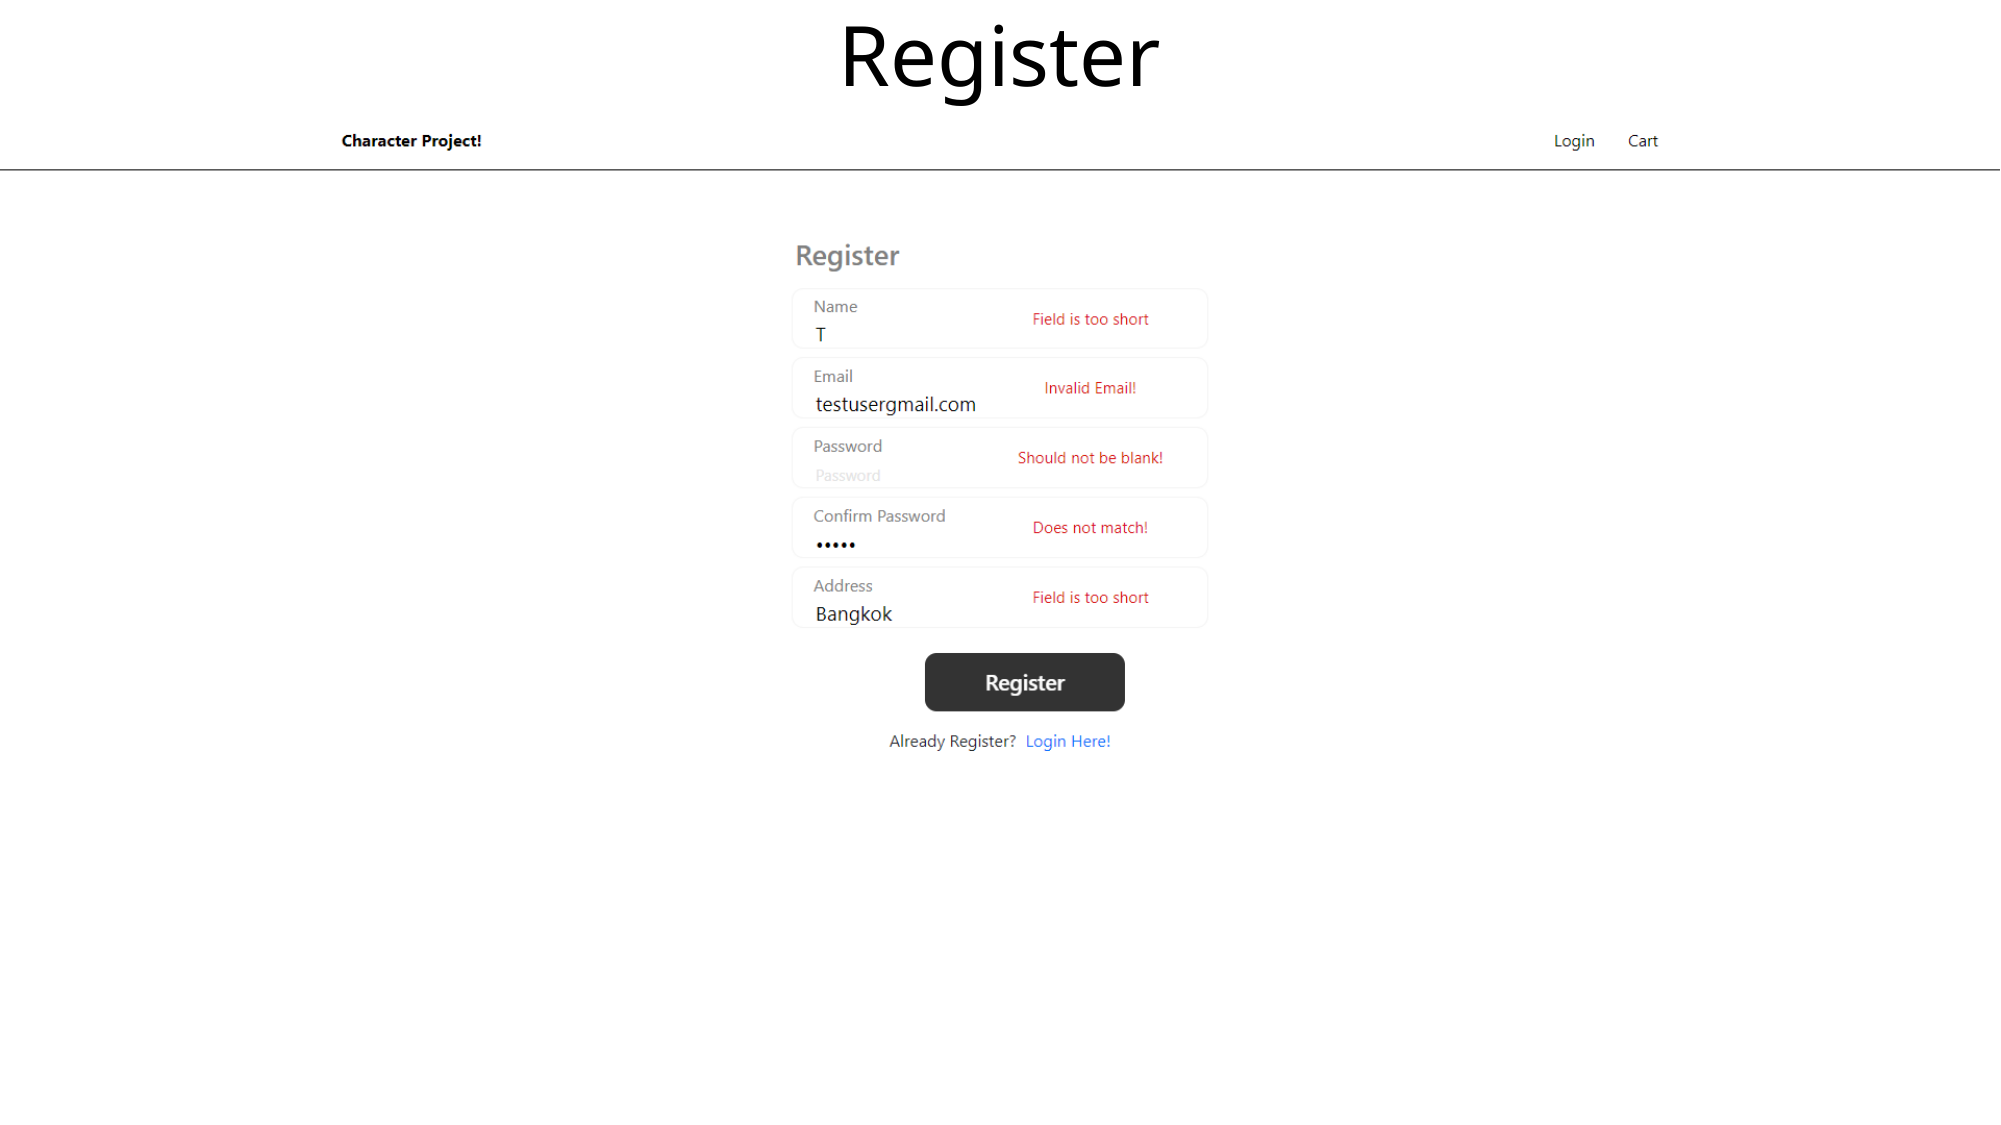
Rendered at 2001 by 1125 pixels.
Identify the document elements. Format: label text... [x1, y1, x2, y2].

picture [0, 111, 2000, 1120]
text_box Register [823, 0, 1177, 110]
